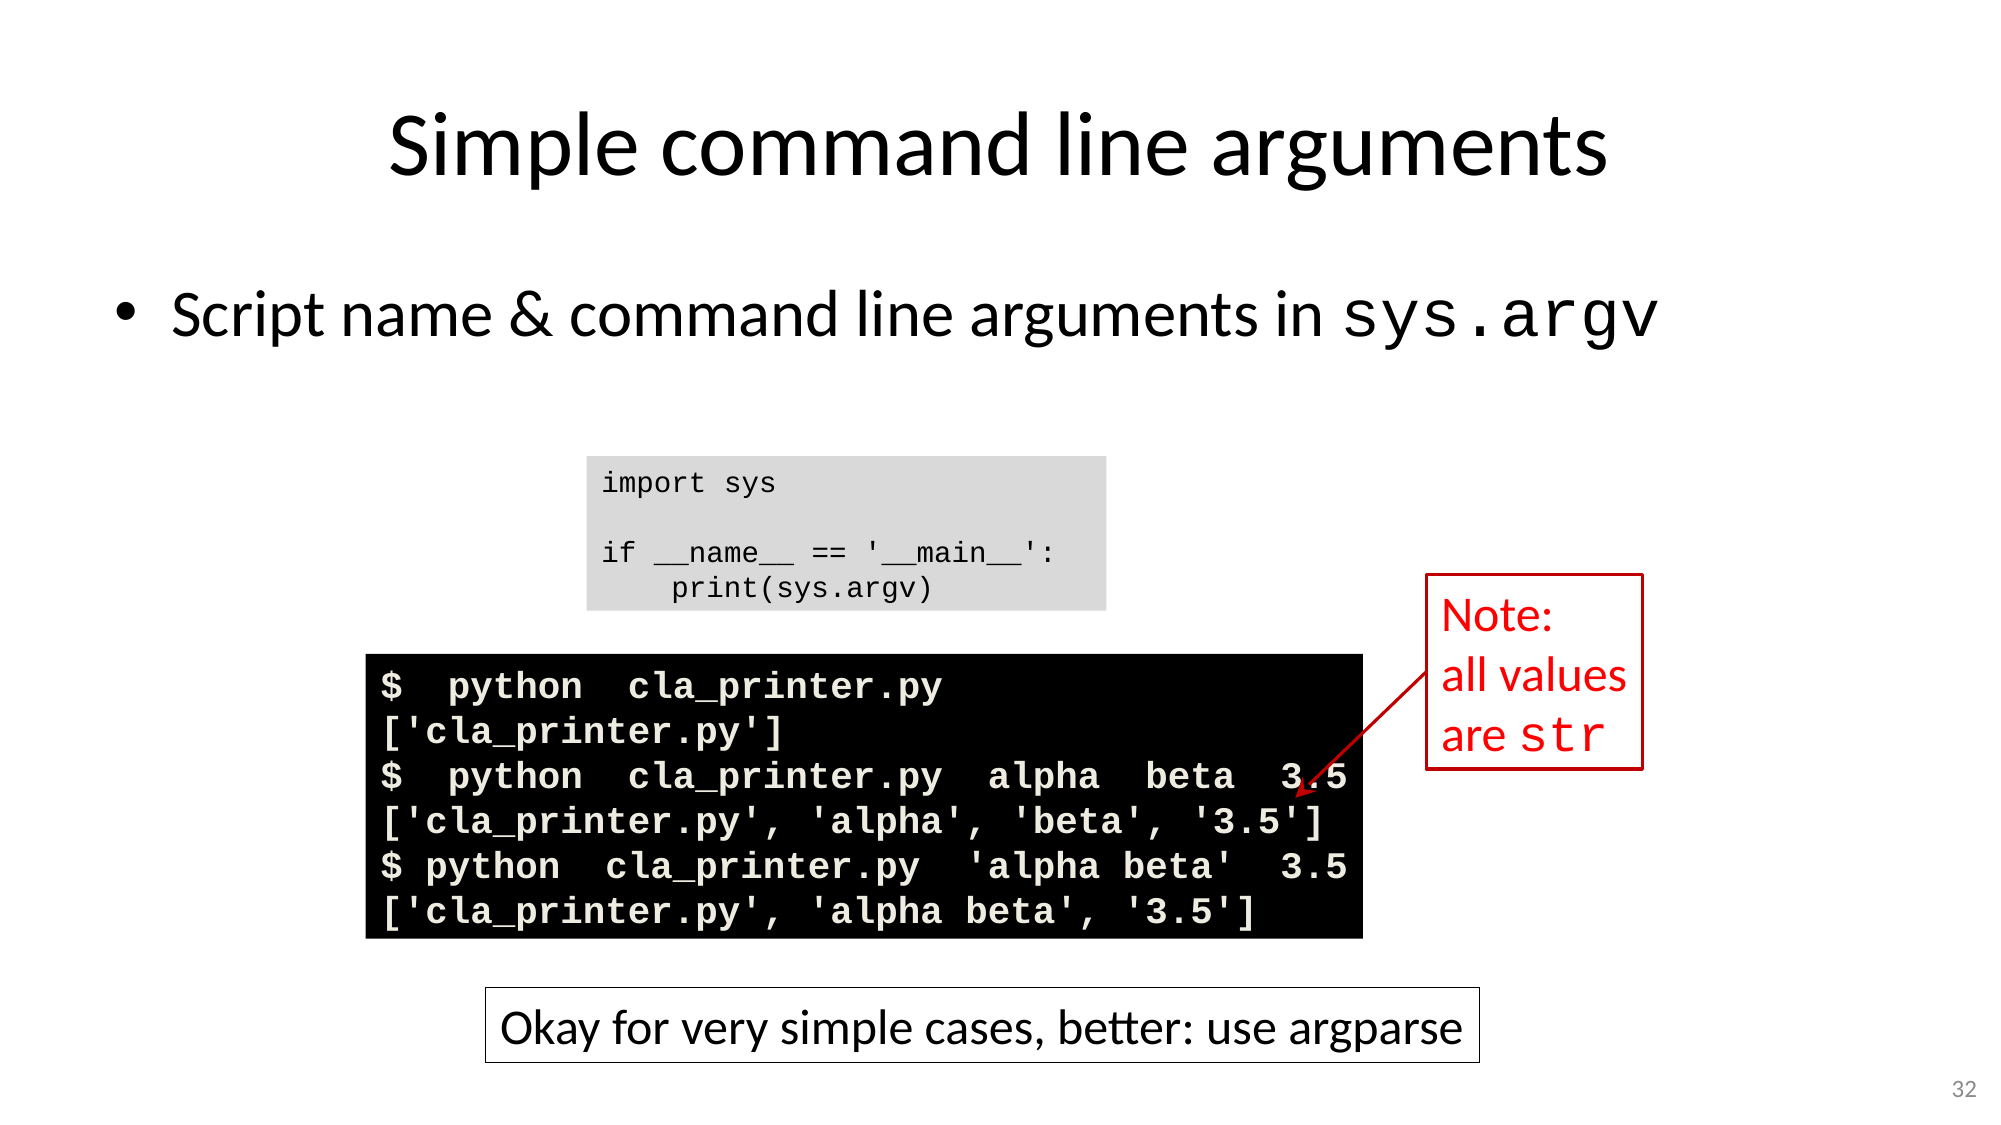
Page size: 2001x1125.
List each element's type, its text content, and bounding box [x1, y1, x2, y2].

title Simple command line arguments [99, 45, 1900, 233]
text_box import sys if __name__ == '__main__': print(sys.argv) [586, 456, 1107, 611]
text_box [1294, 574, 1644, 799]
slide_number 32 [1525, 1057, 1993, 1118]
text_box $ python cla_printer.py ['cla_printer.py'] $ python cla_printer.py alpha beta 3.5 ['cla_printer.py', 'alpha', 'beta', '3.5'] $ python cla_printer.py 'alpha beta' 3.5 ['cla_printer.py', 'alpha beta', '3.5'] [365, 653, 1363, 939]
text_box Okay for very simple cases, better: use argparse [485, 987, 1480, 1063]
list Script name & command line arguments in sys.argv [99, 262, 1900, 1005]
